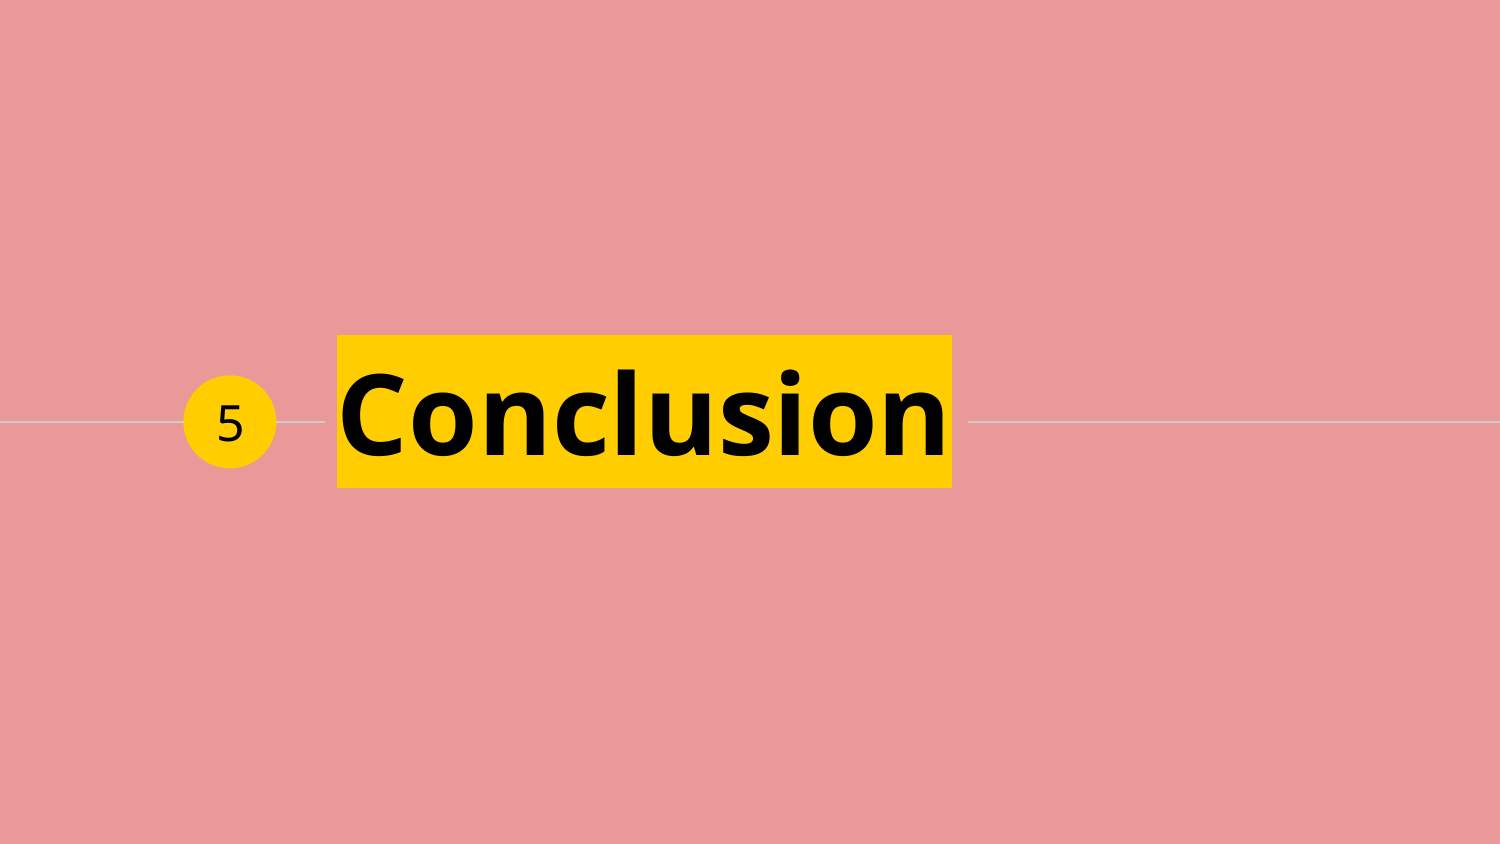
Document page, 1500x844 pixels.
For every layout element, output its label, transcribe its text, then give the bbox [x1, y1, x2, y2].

title Conclusion [321, 302, 1323, 493]
text_box 5 [186, 375, 276, 468]
